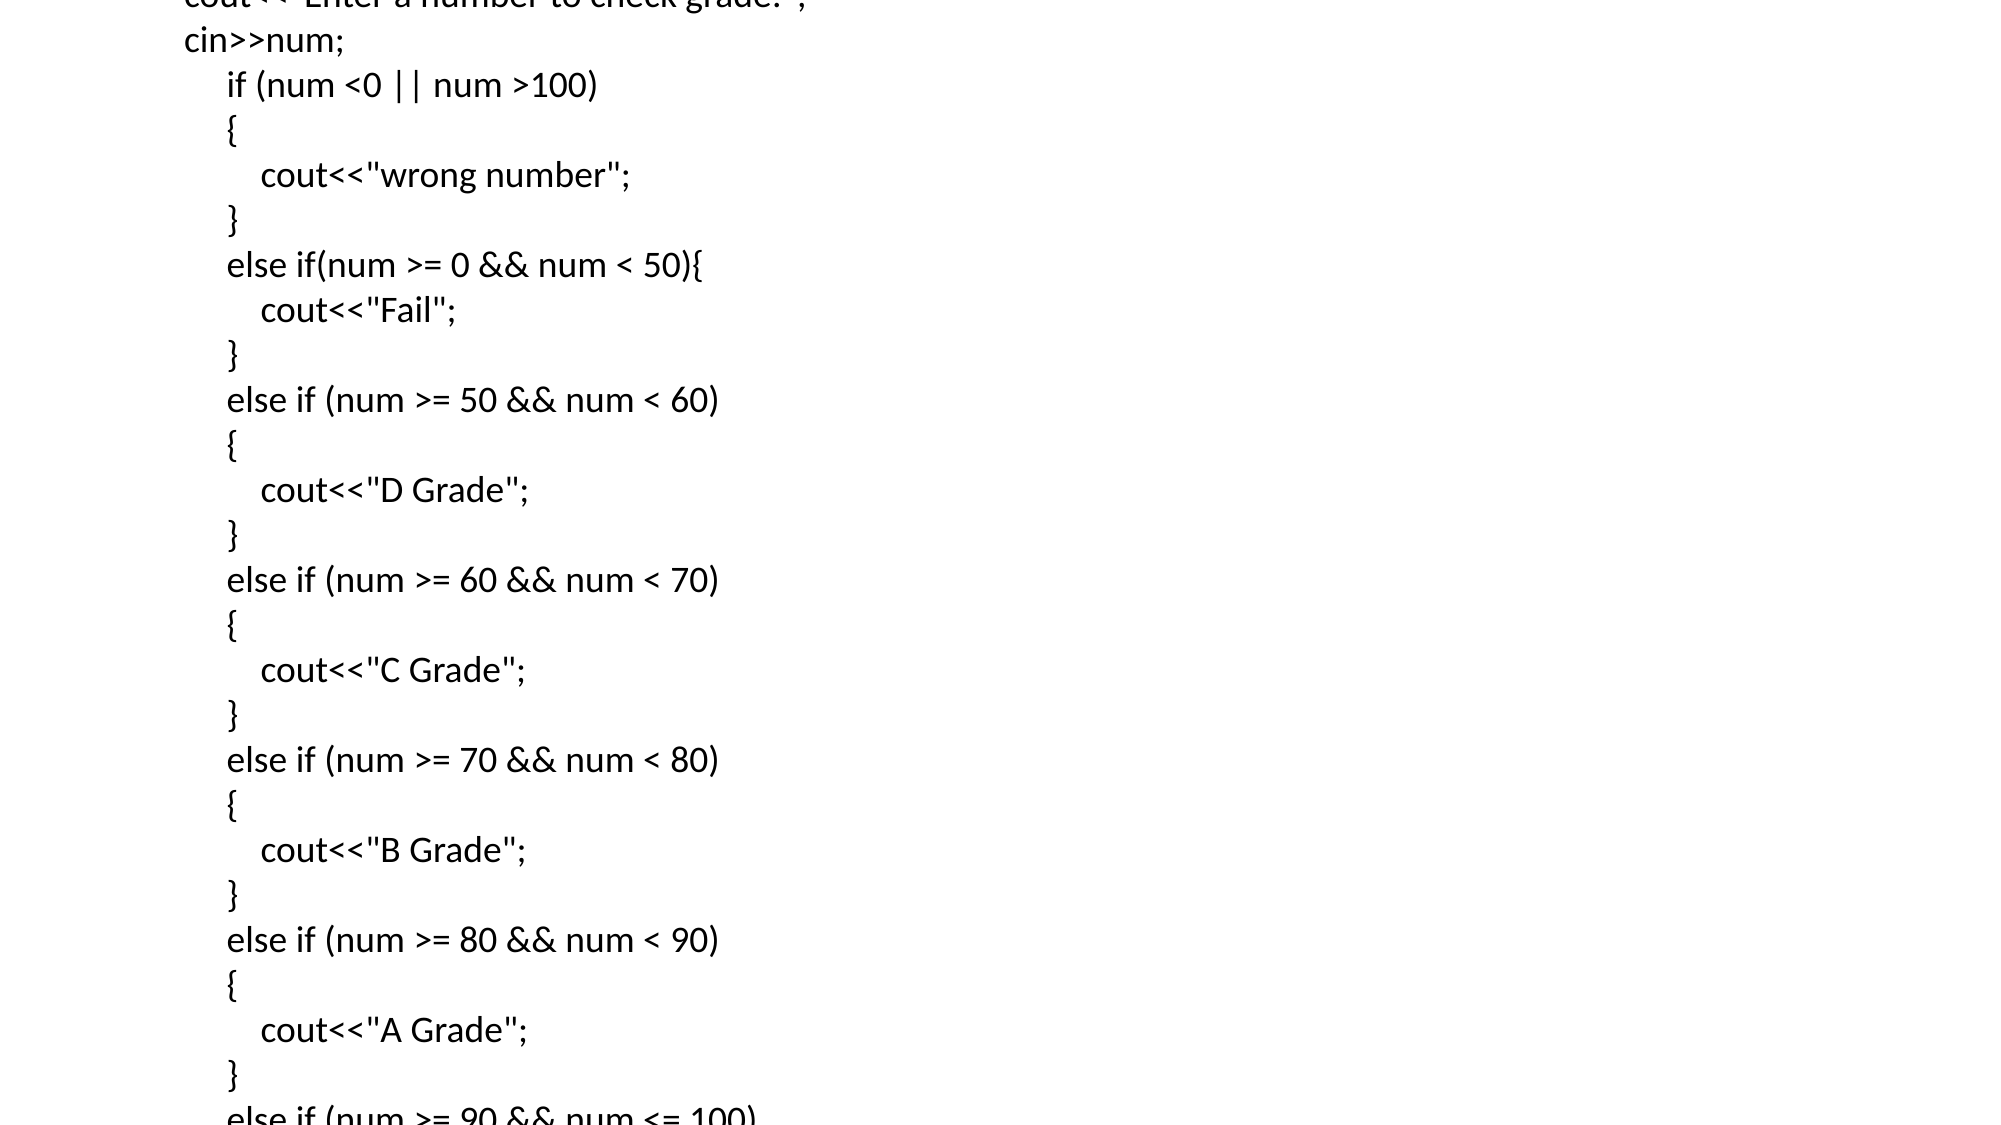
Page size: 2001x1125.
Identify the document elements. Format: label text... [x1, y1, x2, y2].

text_box #include <iostream> using namespace std; int main () { int num; cout<<"Enter a number to check grade:"; cin>>num; if (num <0 || num >100) { cout<<"wrong number"; } else if(num >= 0 && num < 50){ cout<<"Fail"; } else if (num >= 50 && num < 60) { cout<<"D Grade"; } else if (num >= 60 && num < 70) { cout<<"C Grade"; } else if (num >= 70 && num < 80) { cout<<"B Grade"; } else if (num >= 80 && num < 90) { cout<<"A Grade"; } else if (num >= 90 && num <= 100) { cout<<"A+ Grade"; } } [109, 0, 1980, 1125]
